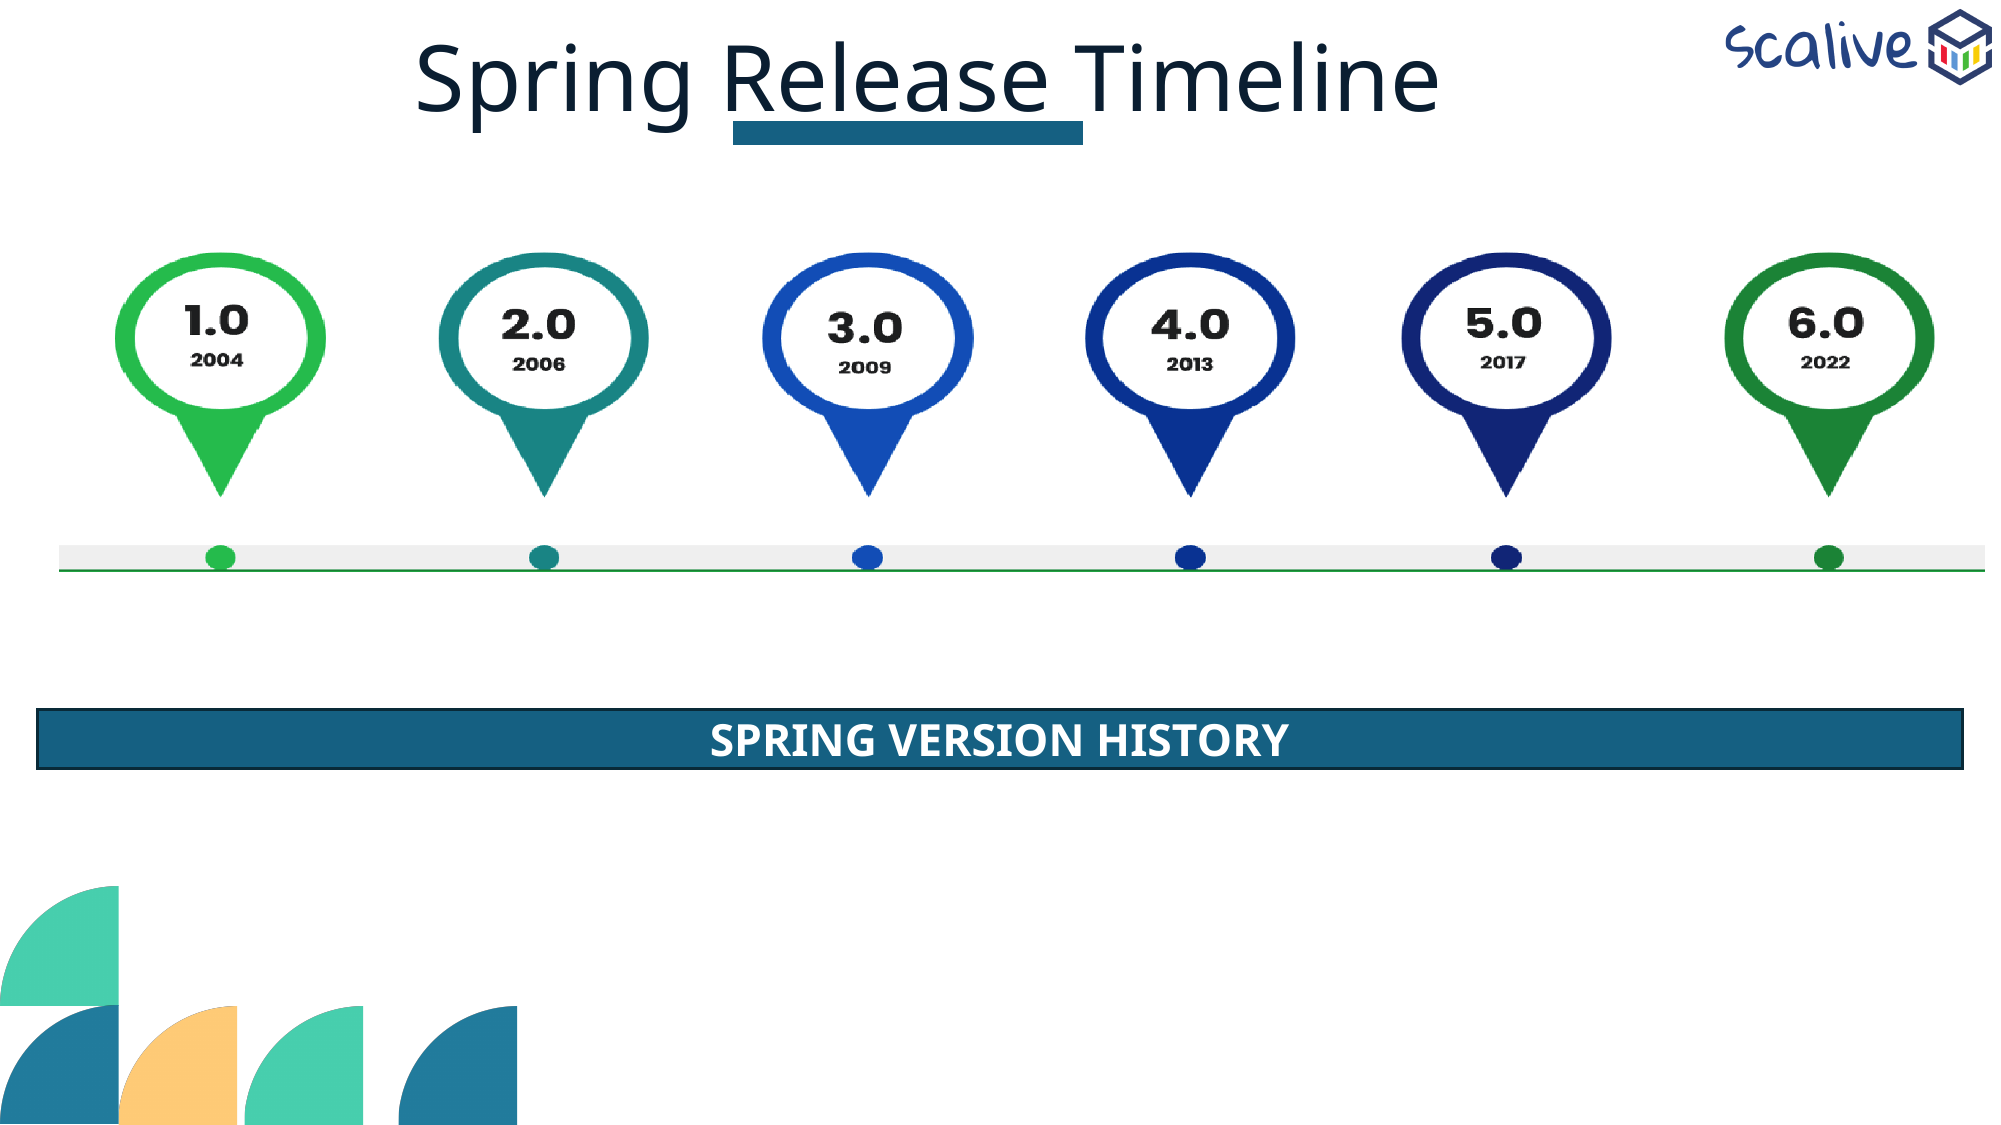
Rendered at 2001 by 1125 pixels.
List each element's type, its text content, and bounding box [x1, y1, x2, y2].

text_box [398, 1006, 518, 1125]
text_box [0, 1005, 119, 1124]
picture [1715, 2, 1999, 93]
text_box [0, 886, 119, 1005]
picture [58, 229, 1985, 572]
text_box SPRING VERSION HISTORY [36, 708, 1964, 770]
text_box [118, 1006, 238, 1125]
text_box Spring Release Timeline [399, 12, 1647, 137]
text_box [244, 1006, 364, 1125]
